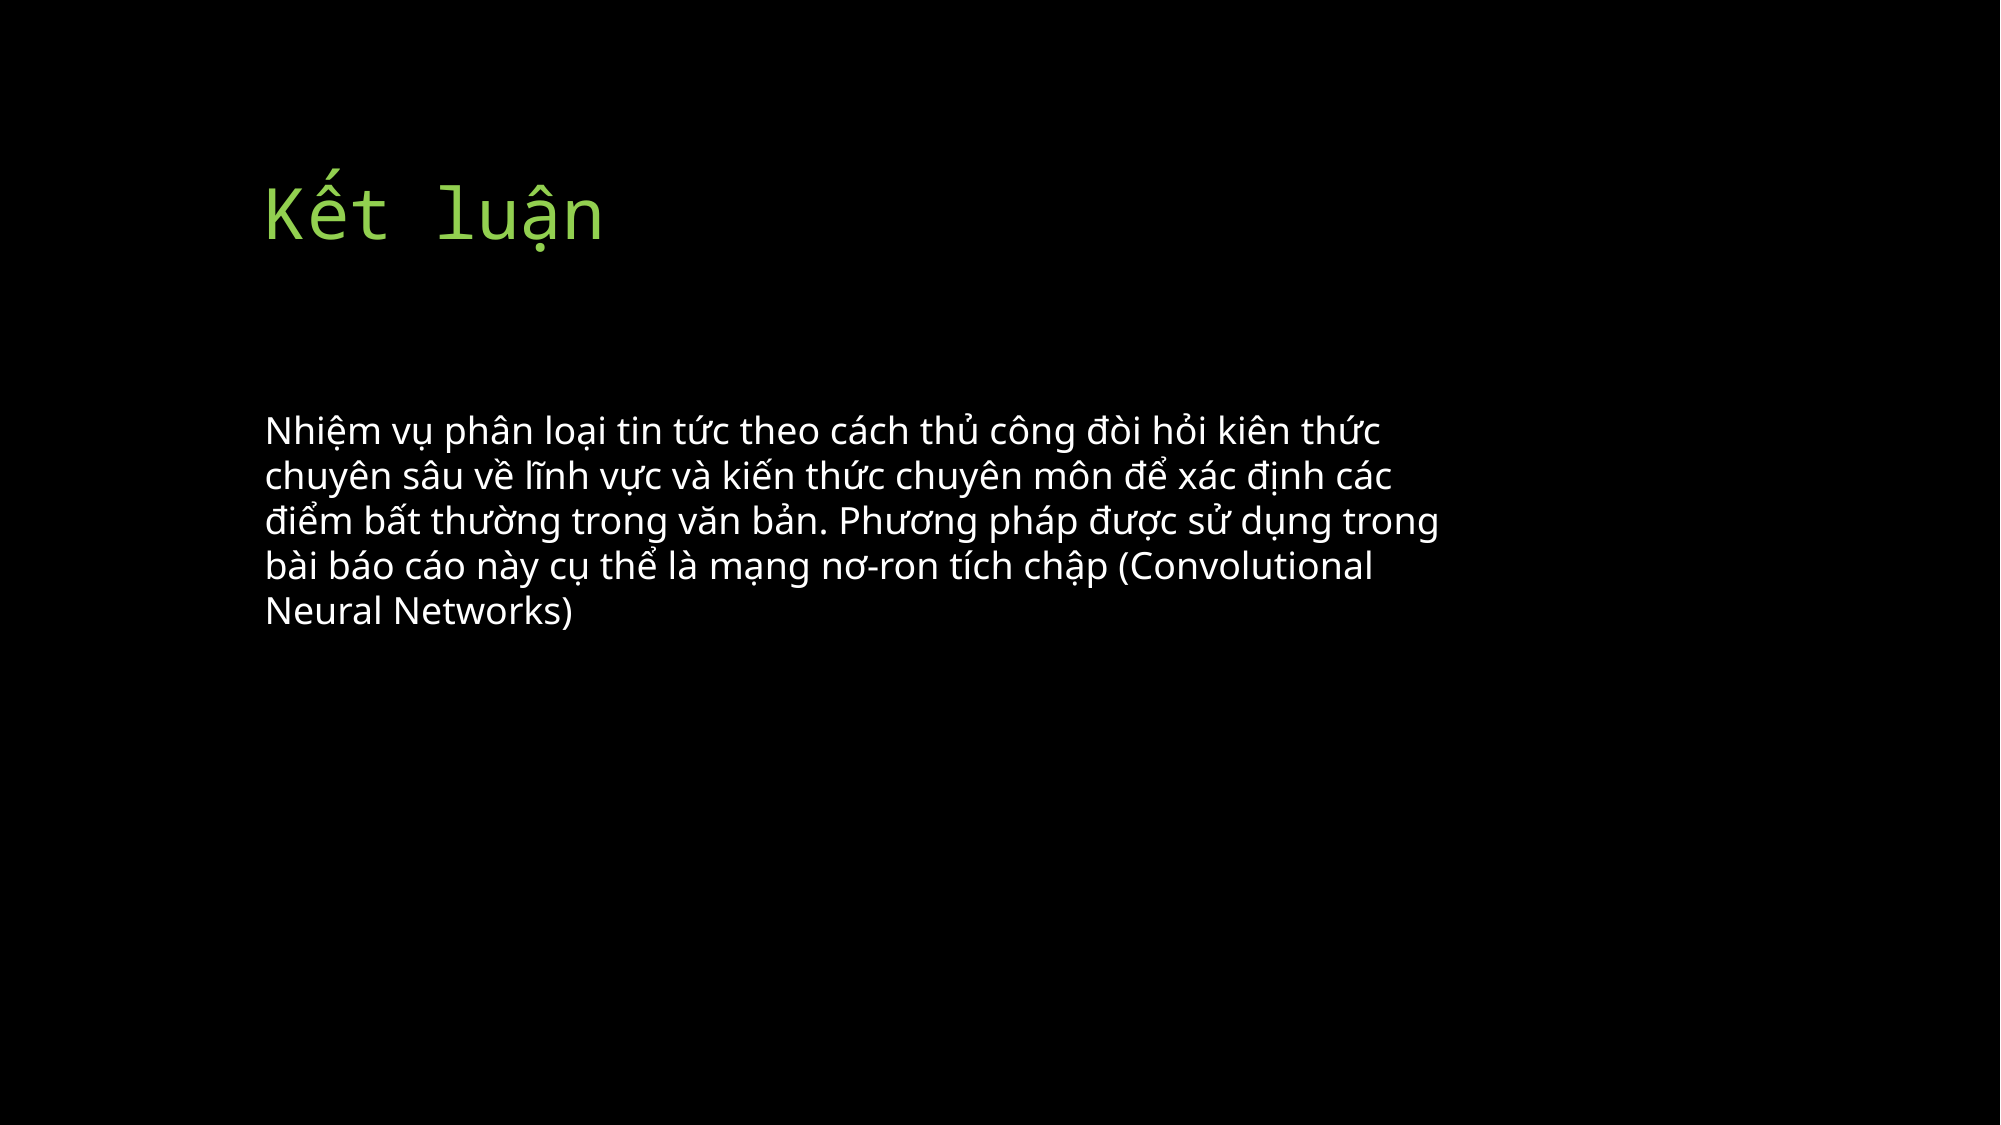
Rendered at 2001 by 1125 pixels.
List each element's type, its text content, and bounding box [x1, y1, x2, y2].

text_box Nhiệm vụ phân loại tin tức theo cách thủ công đòi hỏi kiên thức chuyên sâu về lĩnh vực và kiến thức chuyên môn để xác định các điểm bất thường trong văn bản. Phương pháp được sử dụng trong bài báo cáo này cụ thể là mạng nơ-ron tích chập (Convolutional Neural Networks) [249, 399, 1463, 685]
title Kết luận [249, 75, 1750, 263]
